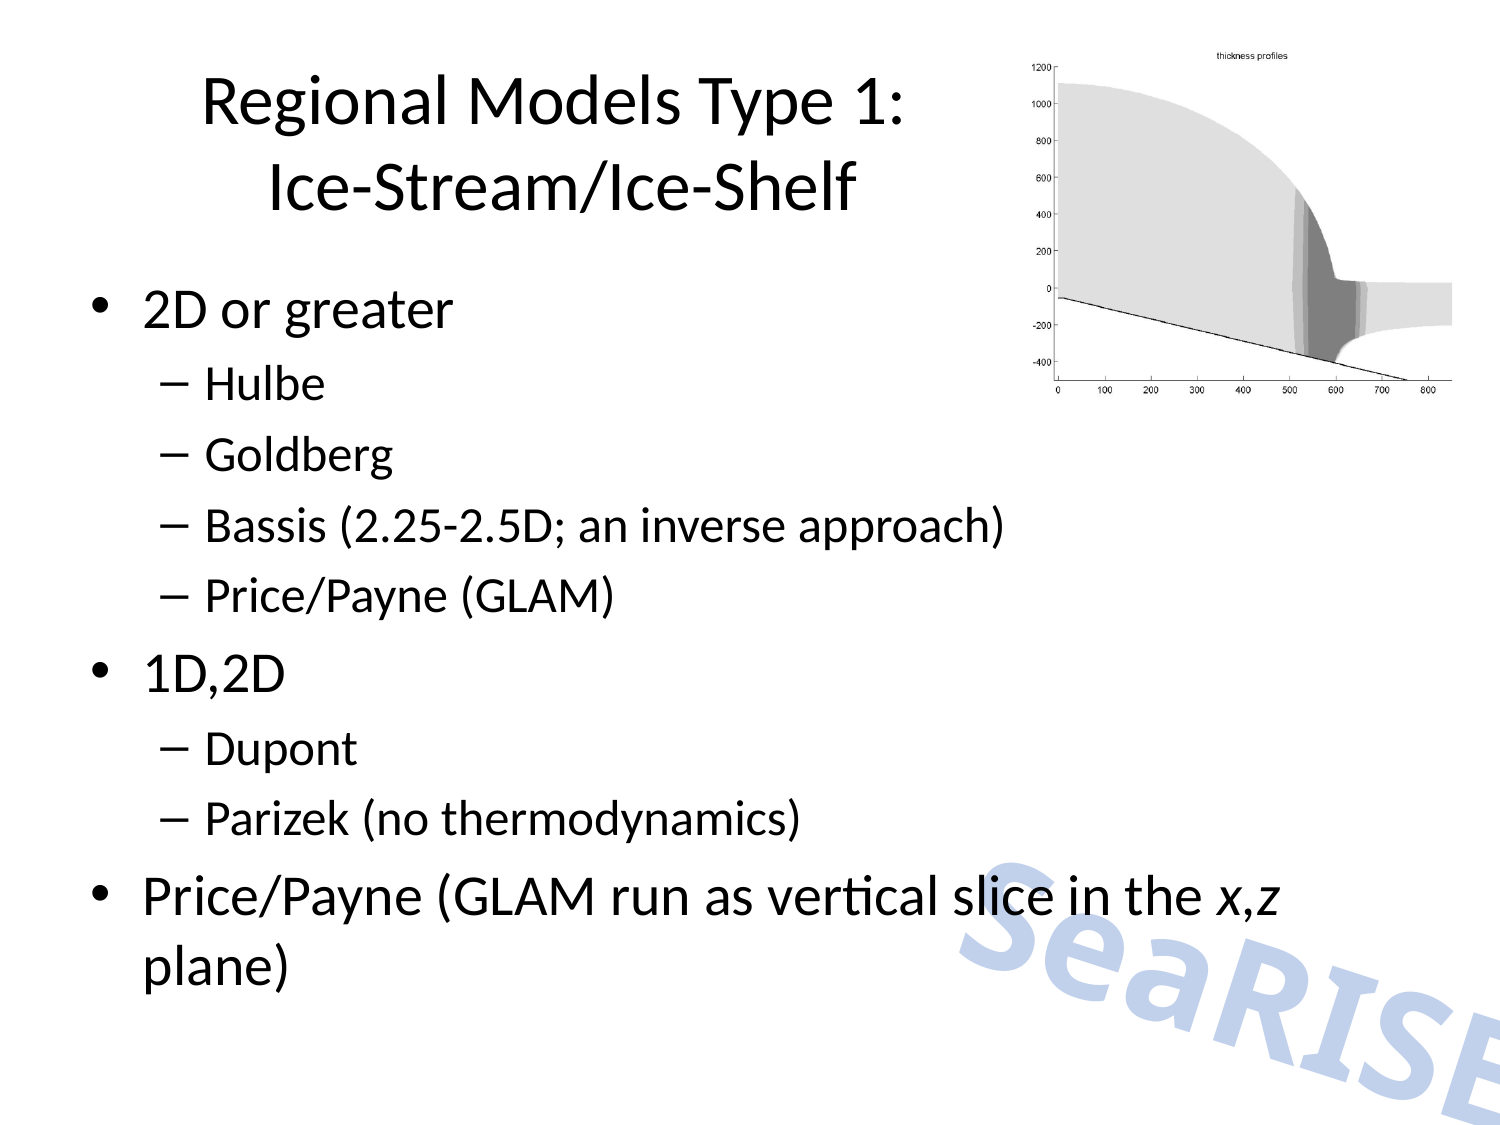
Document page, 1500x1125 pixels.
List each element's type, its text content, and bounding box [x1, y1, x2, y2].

title Regional Models Type 1: Ice-Stream/Ice-Shelf [37, 45, 982, 233]
picture [987, 37, 1500, 423]
list 2D or greater Hulbe Goldberg Bassis (2.25-2.5D; an inverse approach) Price/Payne (GLAM) 1D,2D Dupont Parizek (no thermodynamics) Price/Payne (GLAM run as vertical slice in the x,z plane) [75, 262, 1425, 1005]
